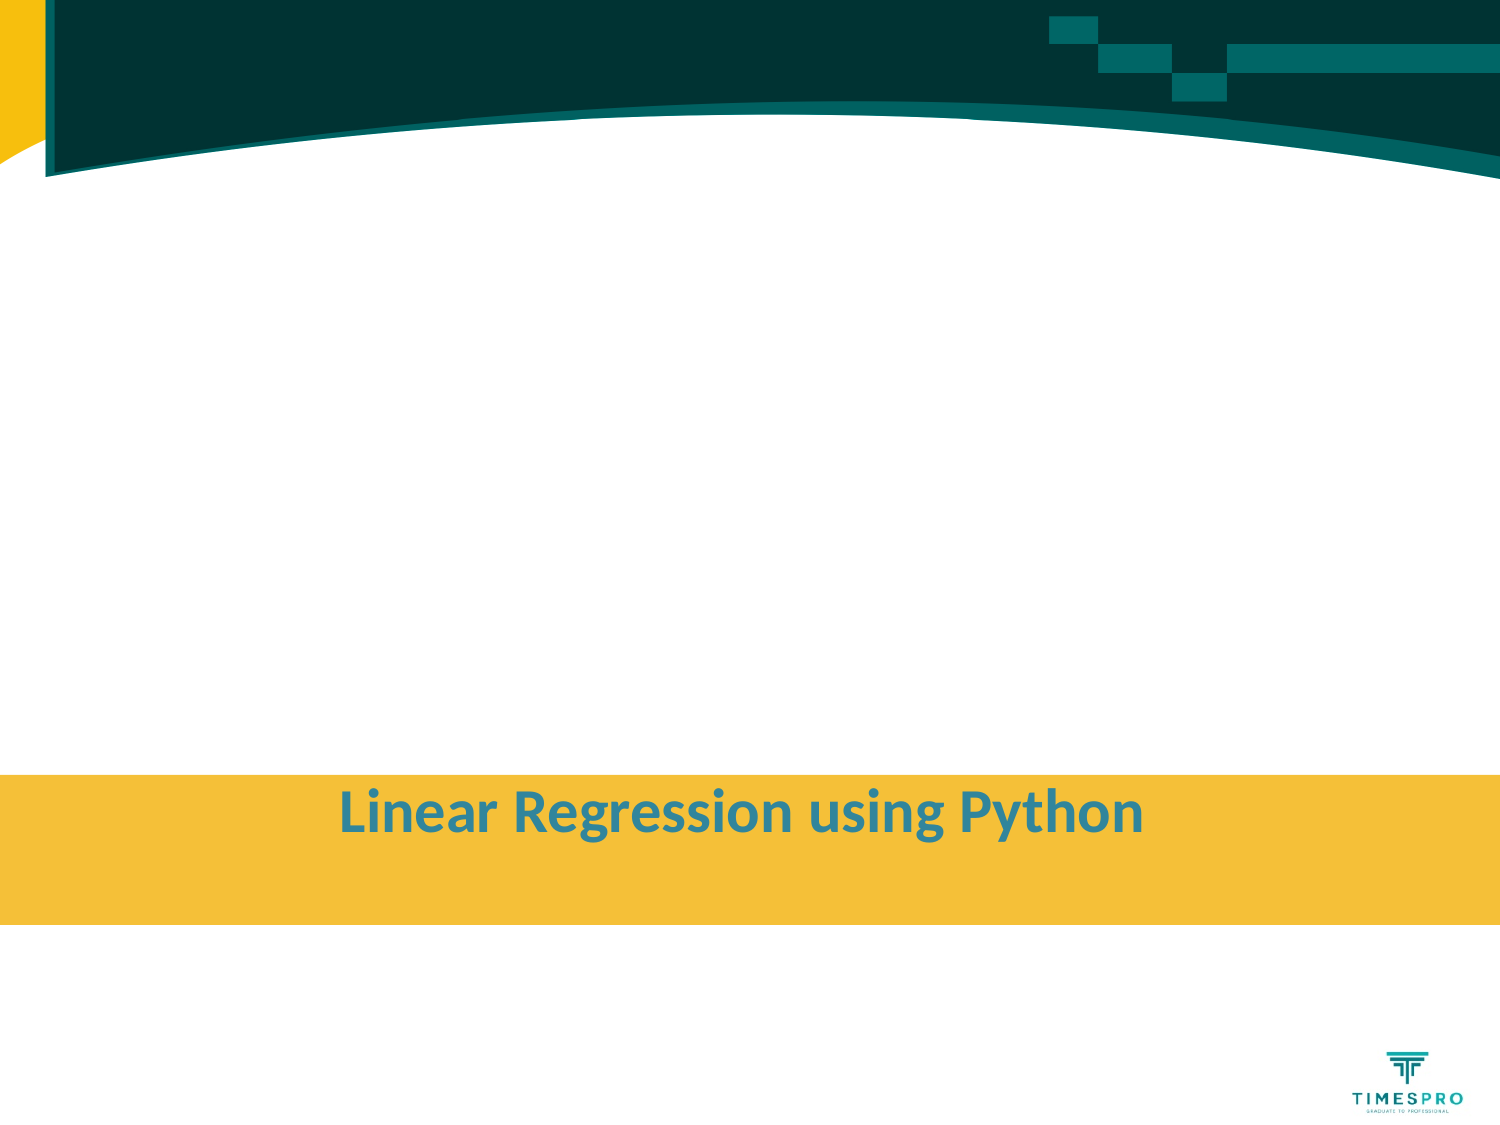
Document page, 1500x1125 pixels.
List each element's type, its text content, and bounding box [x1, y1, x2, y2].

picture [1337, 1035, 1475, 1125]
subtitle Linear Regression using Python [0, 762, 1500, 942]
picture [0, 0, 1500, 179]
